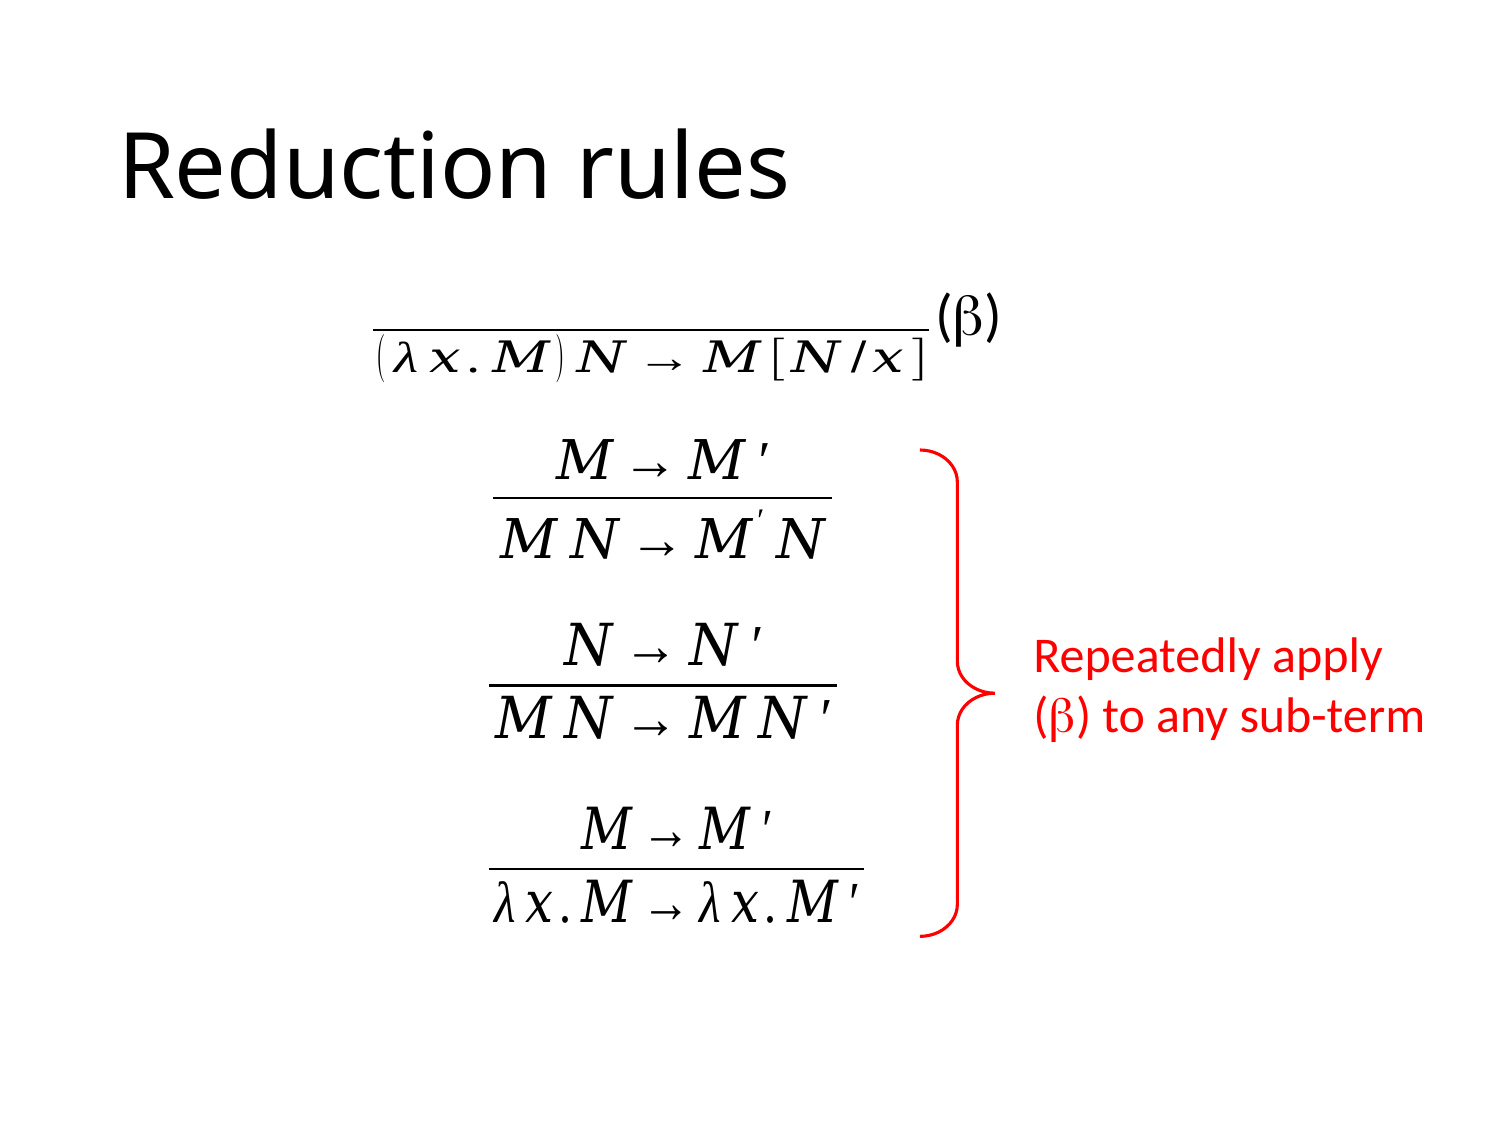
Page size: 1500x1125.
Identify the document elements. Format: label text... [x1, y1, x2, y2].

title Reduction rules [103, 59, 1397, 278]
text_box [919, 449, 1447, 937]
text_box () [920, 269, 1018, 355]
